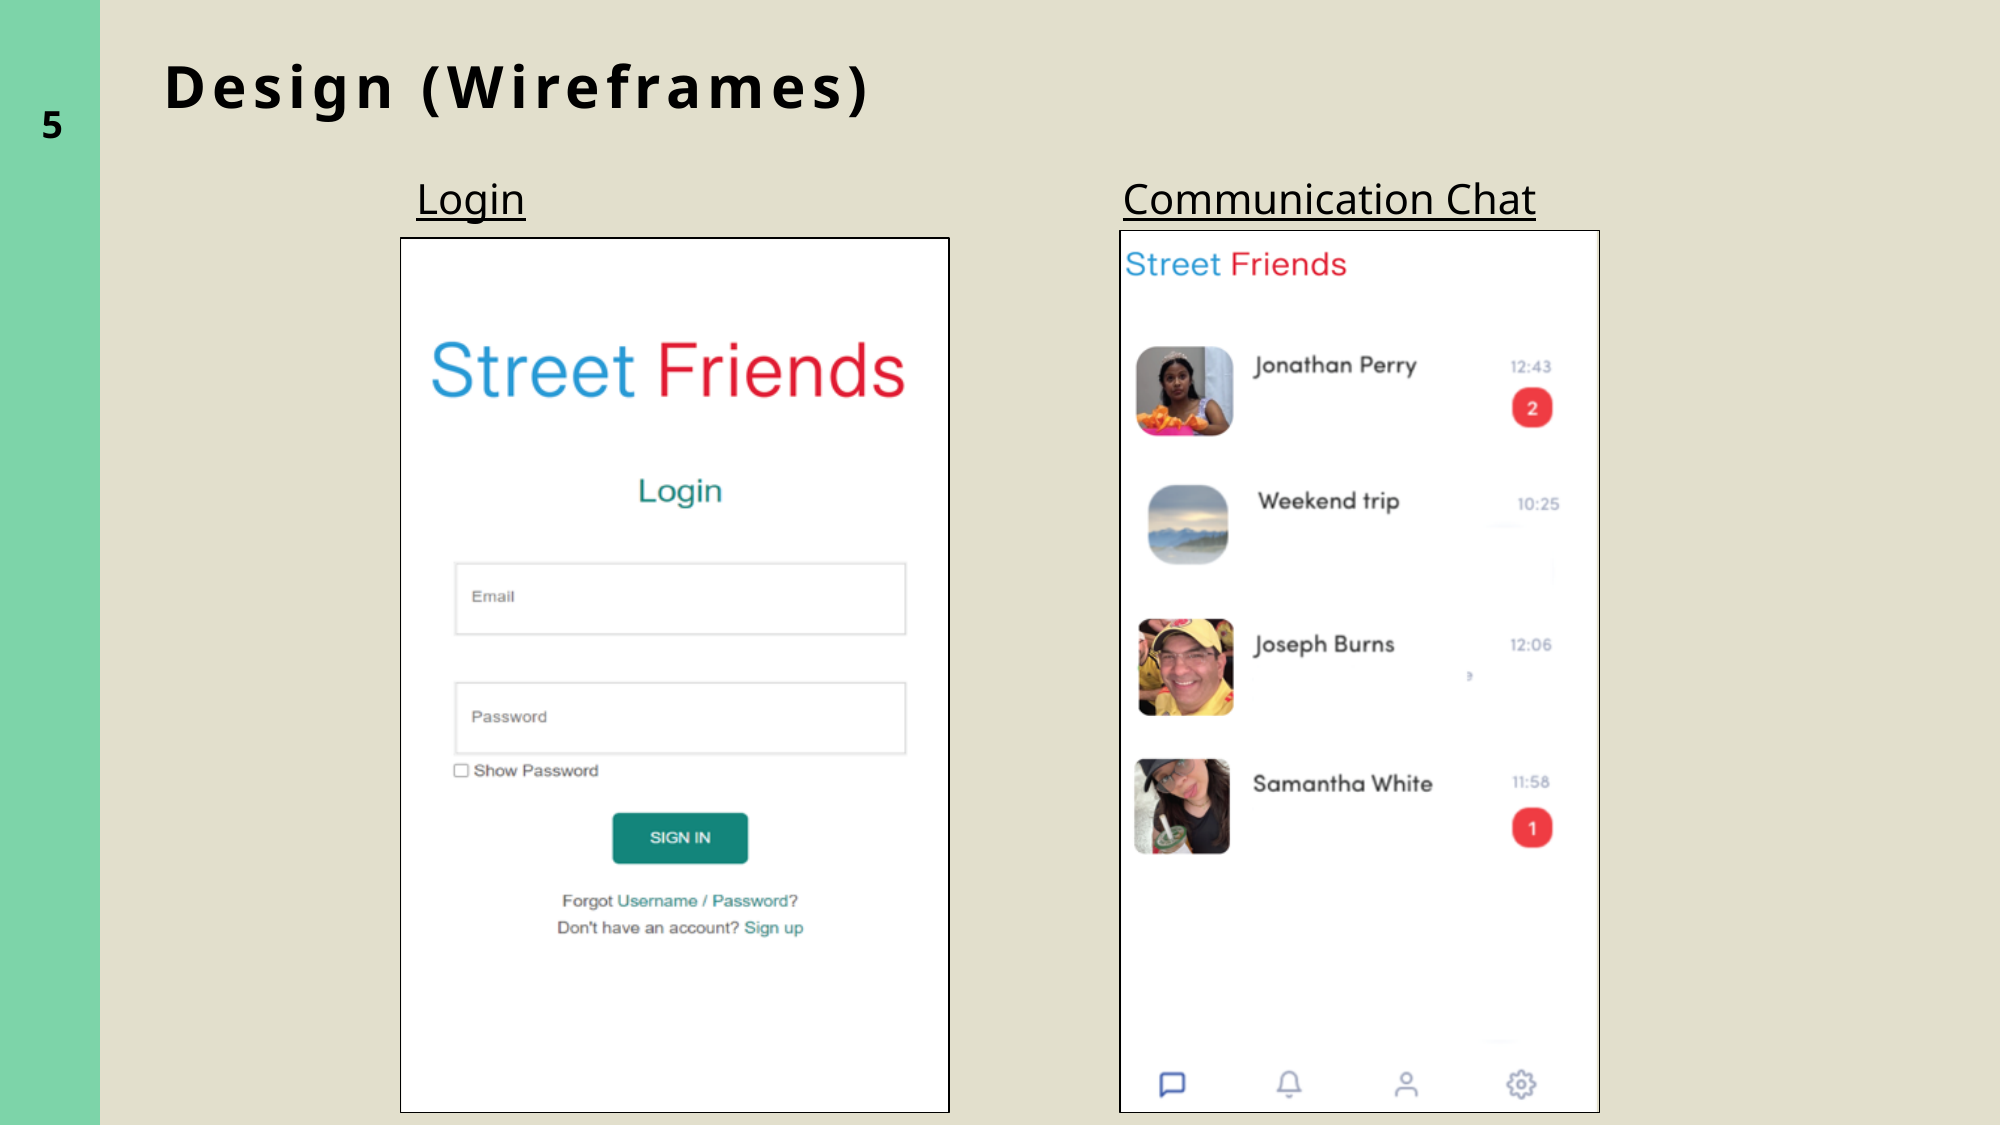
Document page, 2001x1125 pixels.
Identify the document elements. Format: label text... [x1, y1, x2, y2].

text_box Login [401, 165, 905, 231]
picture [401, 238, 949, 1113]
text_box Communication Chat [1107, 165, 1612, 231]
picture [1120, 230, 1599, 1113]
slide_number 5 [2, 93, 103, 154]
title Design (Wireframes) [148, 56, 1852, 154]
